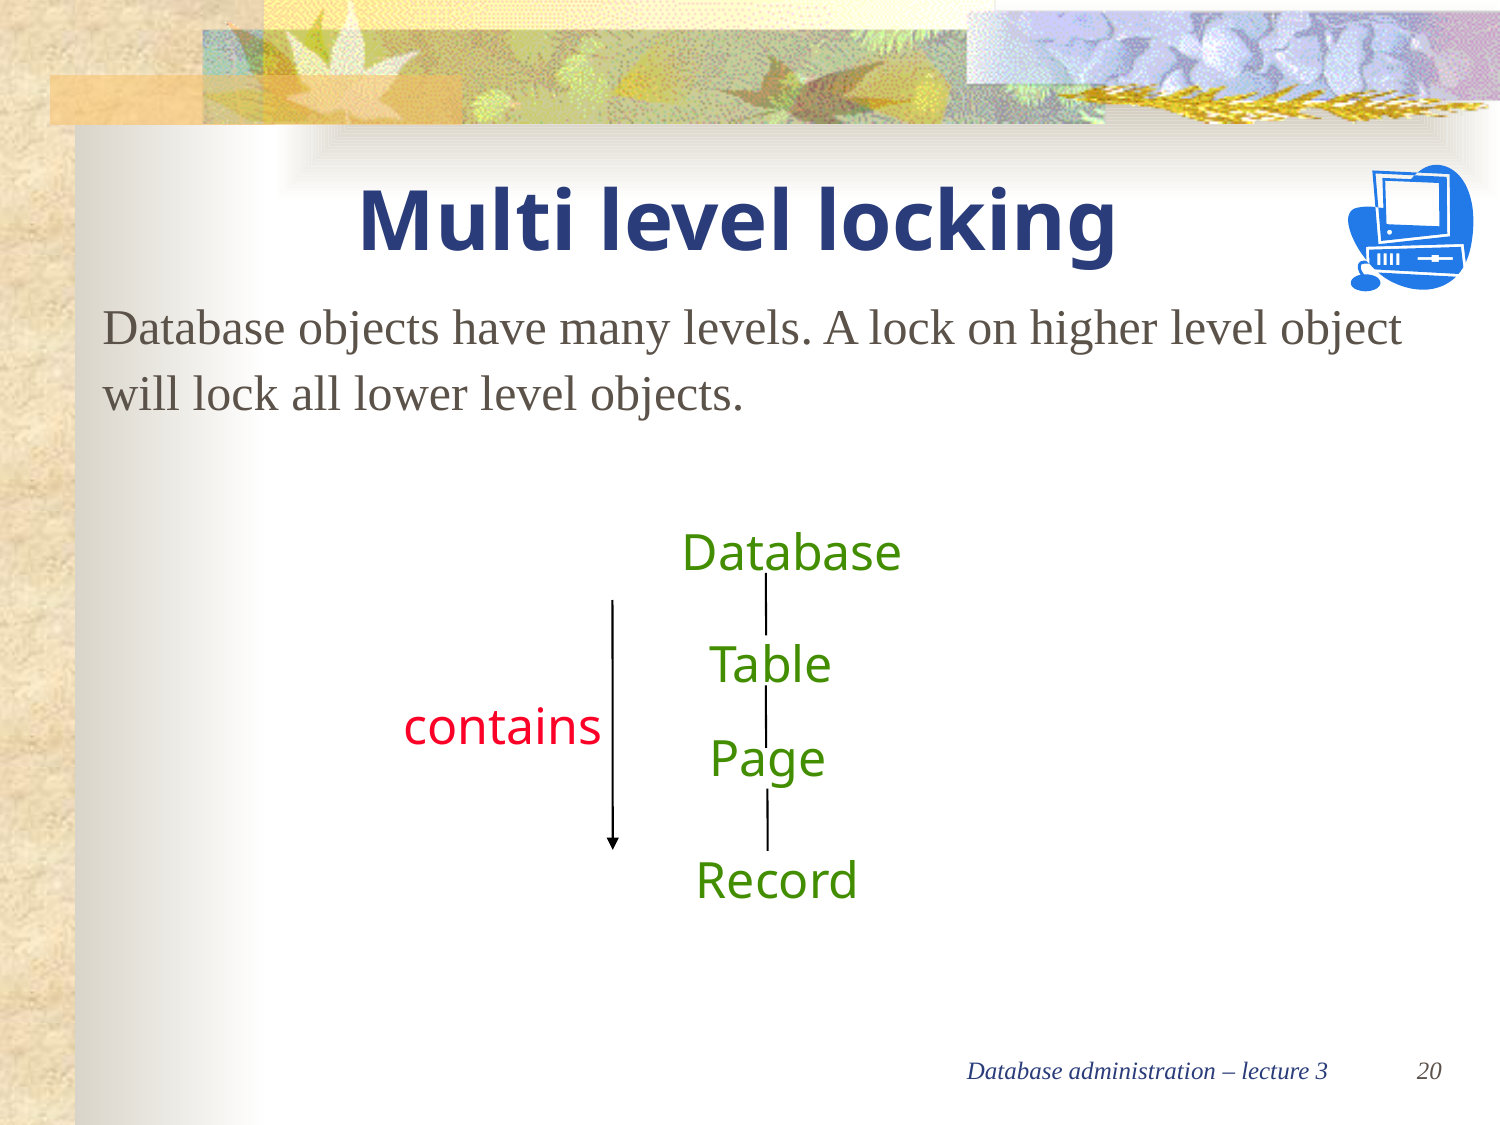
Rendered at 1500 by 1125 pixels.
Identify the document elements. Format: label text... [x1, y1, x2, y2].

text_box contains [388, 687, 618, 763]
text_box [674, 512, 911, 917]
title Multi level locking [93, 87, 1384, 276]
picture [0, 0, 1500, 1125]
text_box Database objects have many levels. A lock on higher level object will lock all lower level objects. [87, 281, 1463, 428]
picture [1347, 163, 1477, 292]
text_box [606, 763, 619, 850]
